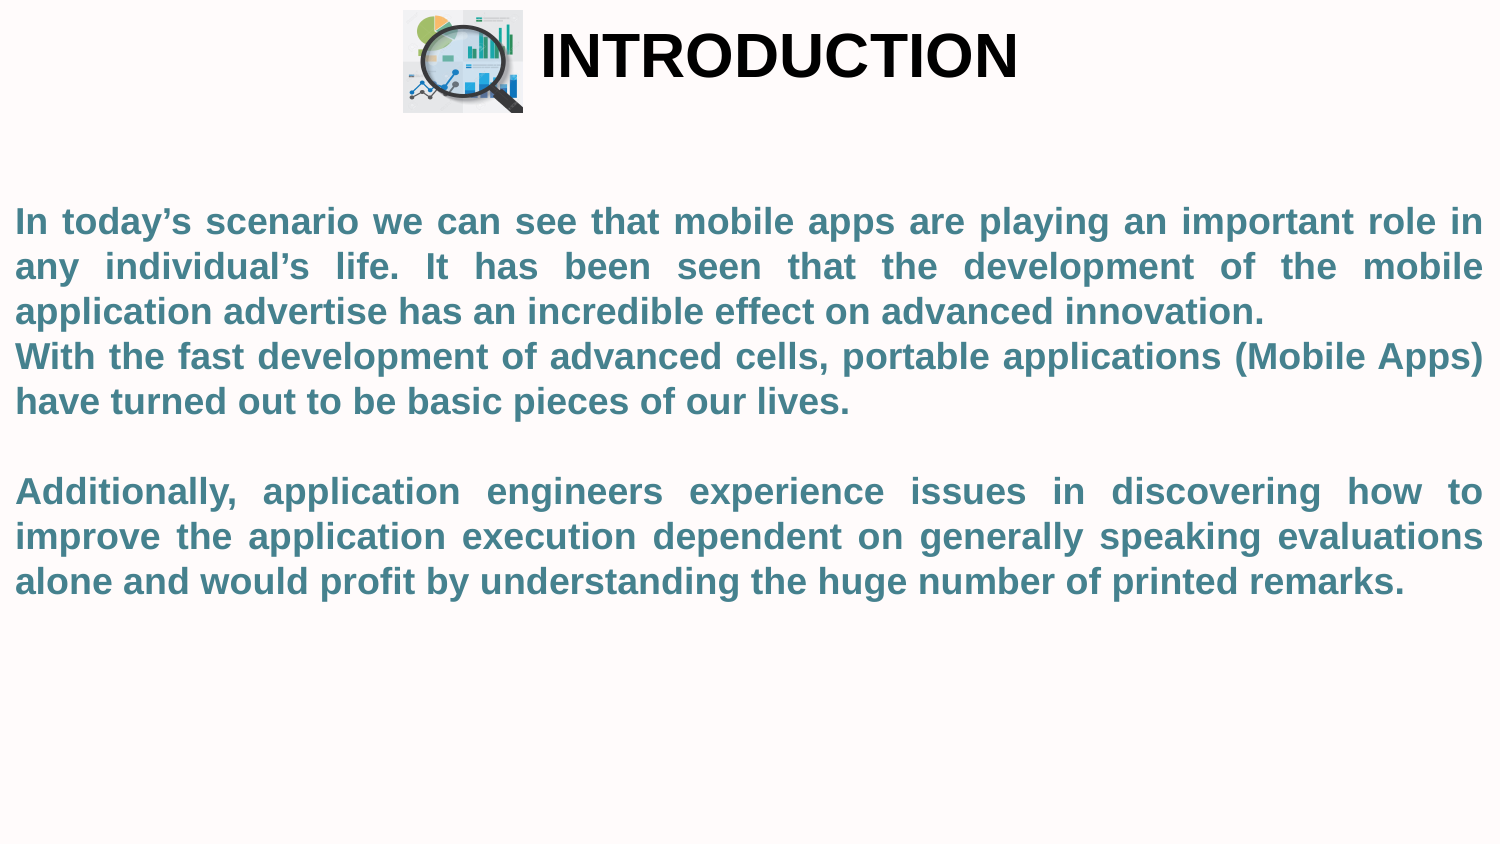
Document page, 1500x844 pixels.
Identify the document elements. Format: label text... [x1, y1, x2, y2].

subtitle INTRODUCTION In today’s scenario we can see that mobile apps are playing an important role in any individual’s life. It has been seen that the development of the mobile application advertise has an incredible effect on advanced innovation. With the fast development of advanced cells, portable applications (Mobile Apps) have turned out to be basic pieces of our lives. Additionally, application engineers experience issues in discovering how to improve the application execution dependent on generally speaking evaluations alone and would profit by understanding the huge number of printed remarks. [0, 0, 1500, 844]
picture [402, 10, 523, 113]
